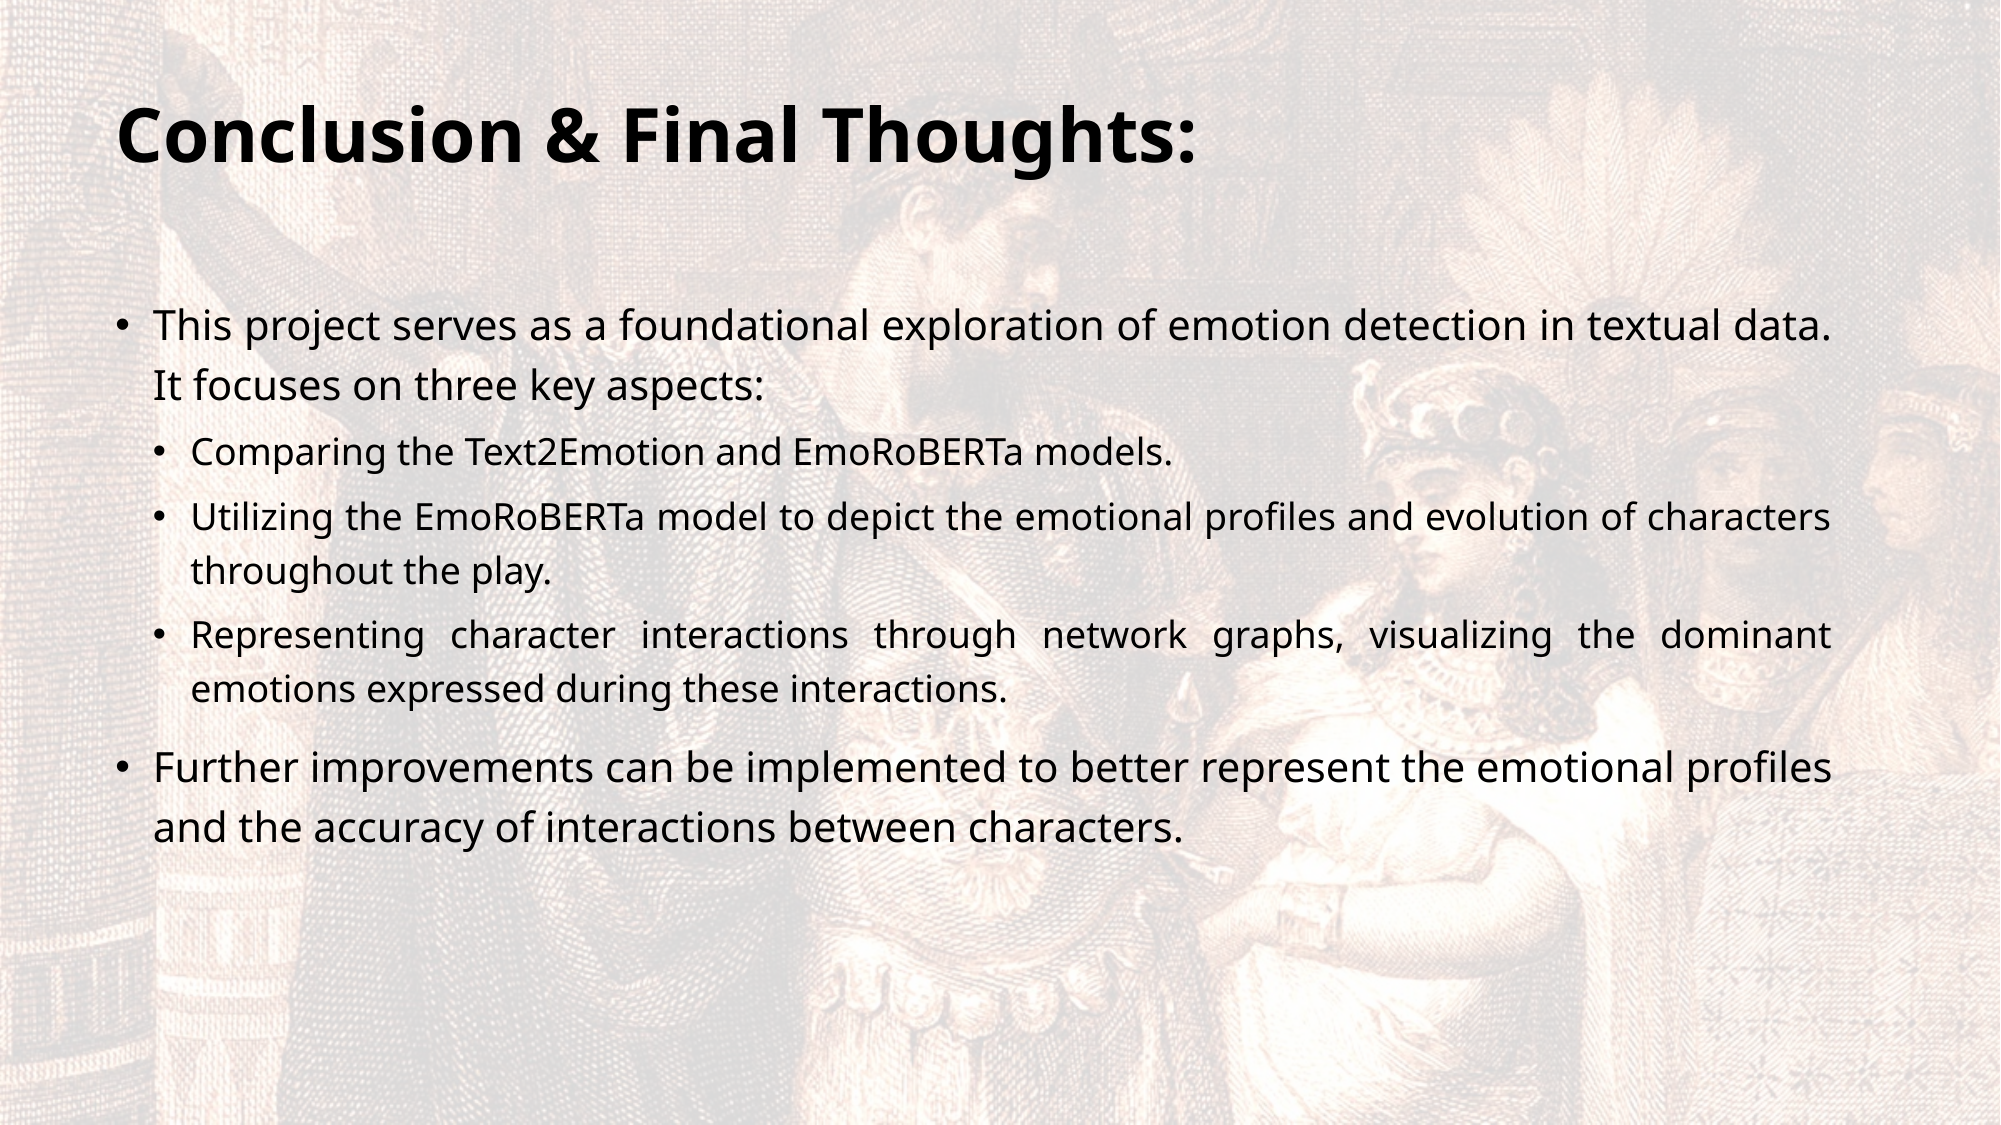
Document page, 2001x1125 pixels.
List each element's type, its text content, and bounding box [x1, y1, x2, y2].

list This project serves as a foundational exploration of emotion detection in textual data. It focuses on three key aspects: Comparing the Text2Emotion and EmoRoBERTa models. Utilizing the EmoRoBERTa model to depict the emotional profiles and evolution of characters throughout the play. Representing character interactions through network graphs, visualizing the dominant emotions expressed during these interactions. Further improvements can be implemented to better represent the emotional profiles and the accuracy of interactions between characters. [100, 281, 1849, 1035]
title Conclusion & Final Thoughts: [100, 90, 1849, 276]
